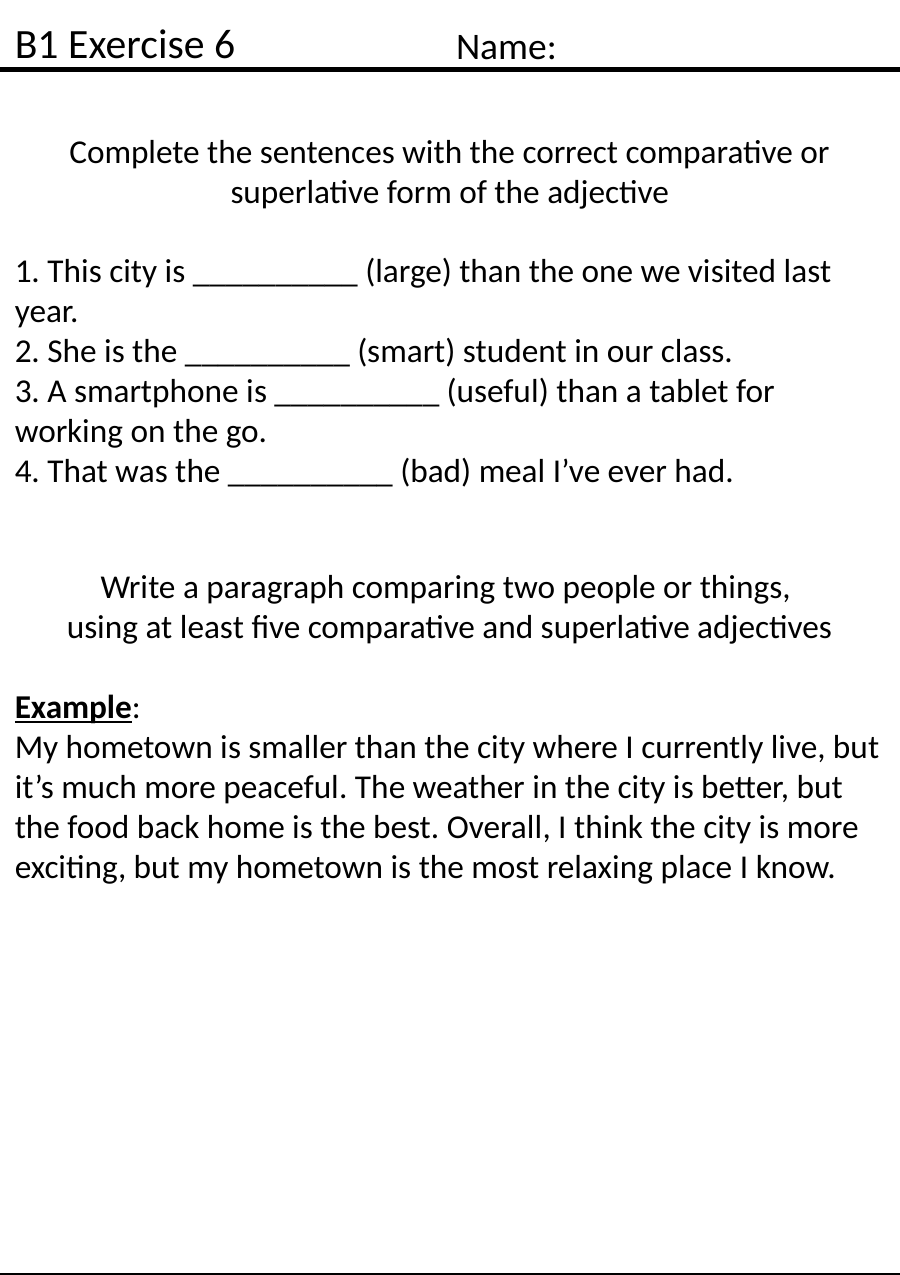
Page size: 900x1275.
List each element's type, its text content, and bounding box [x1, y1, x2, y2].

text_box Complete the sentences with the correct comparative or superlative form of the adjective 1. This city is __________ (large) than the one we visited last year. 2. She is the __________ (smart) student in our class. 3. A smartphone is __________ (useful) than a tablet for working on the go. 4. That was the __________ (bad) meal I’ve ever had. [0, 111, 900, 506]
text_box Write a paragraph comparing two people or things, using at least five comparative and superlative adjectives Example: My hometown is smaller than the city where I currently live, but it’s much more peaceful. The weather in the city is better, but the food back home is the best. Overall, I think the city is more exciting, but my hometown is the most relaxing place I know. [0, 506, 900, 904]
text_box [0, 0, 900, 84]
